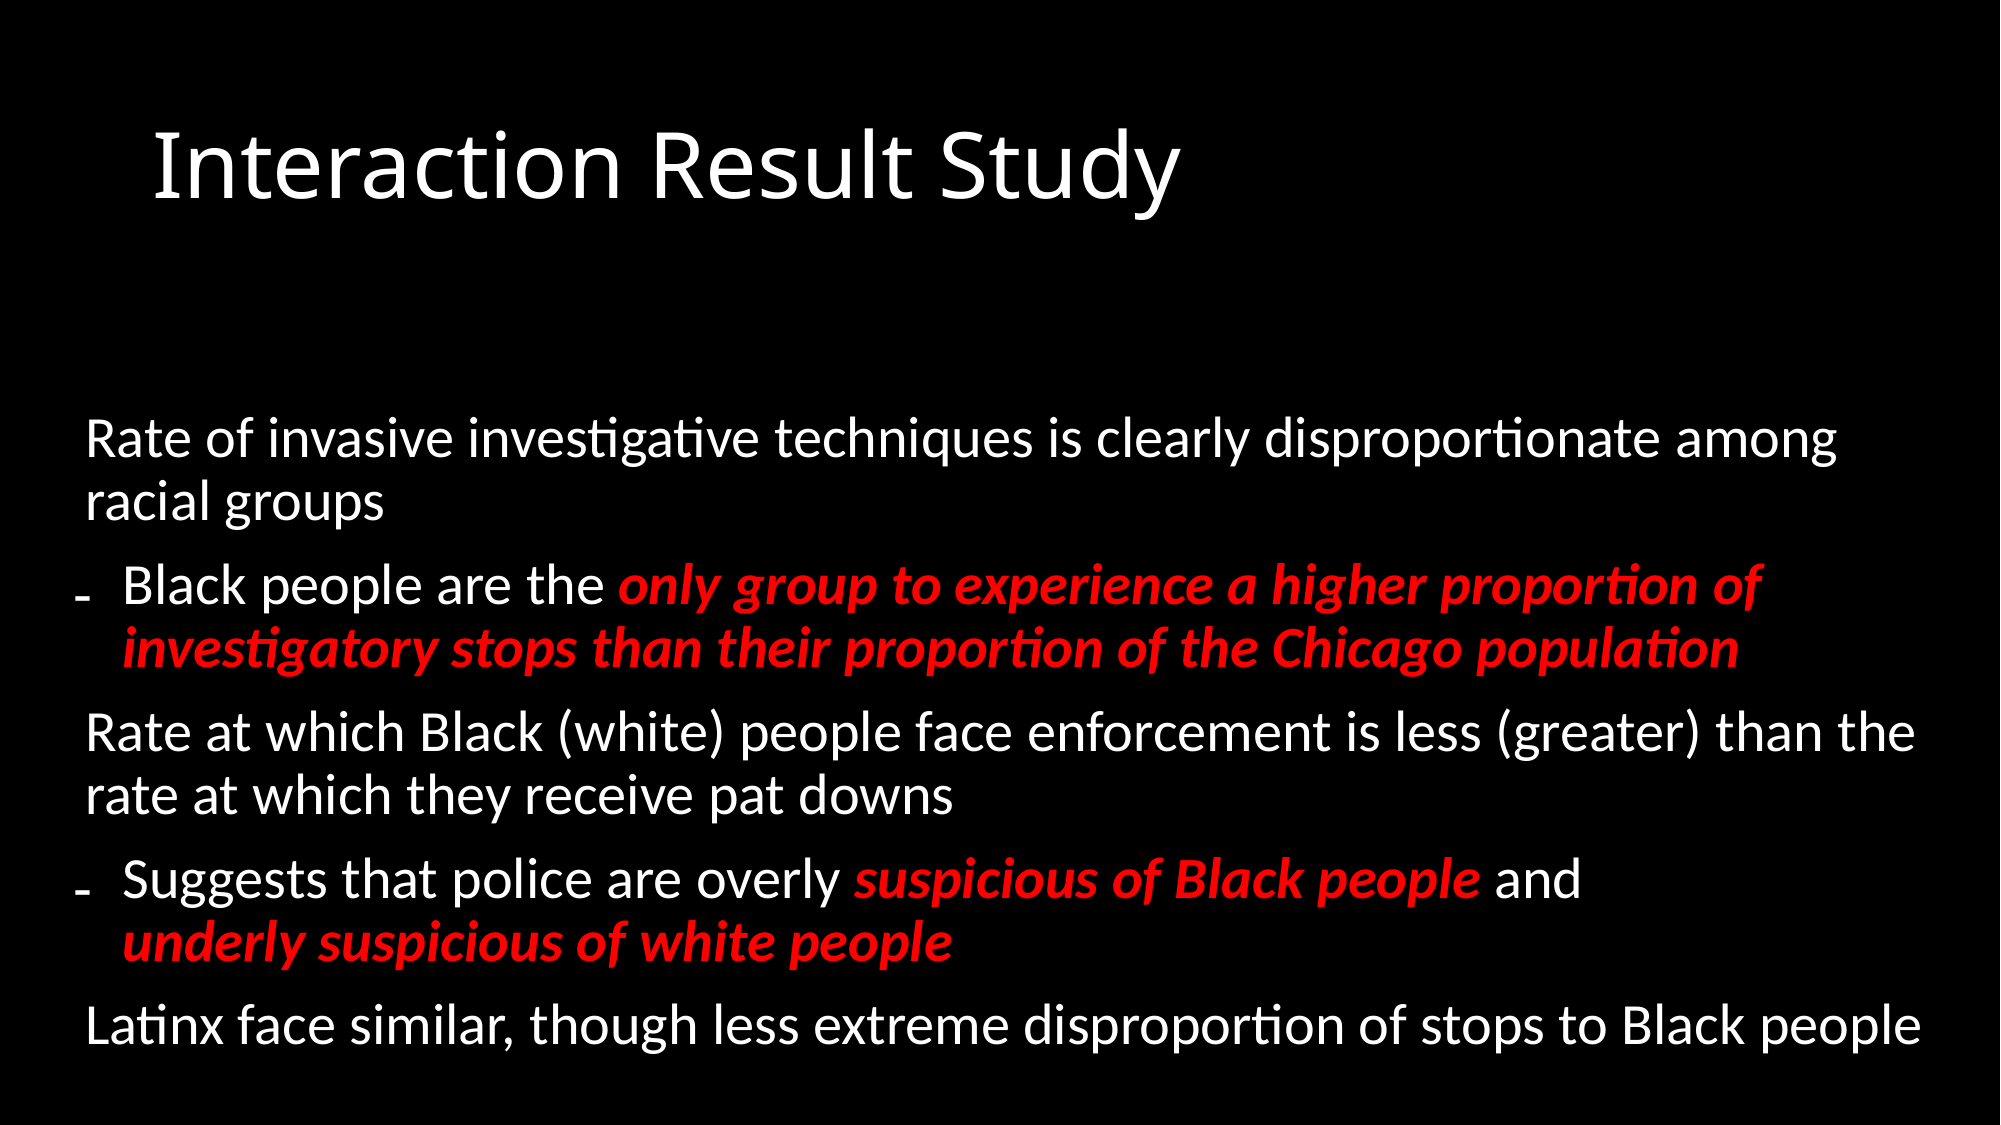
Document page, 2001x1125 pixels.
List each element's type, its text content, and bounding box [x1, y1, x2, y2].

title Interaction Result Study [137, 59, 1863, 277]
list Rate of invasive investigative techniques is clearly disproportionate among racial groups Black people are the only group to experience a higher proportion of investigatory stops than their proportion of the Chicago population Rate at which Black (white) people face enforcement is less (greater) than the rate at which they receive pat downs Suggests that police are overly suspicious of Black people and underly suspicious of white people Latinx face similar, though less extreme disproportion of stops to Black people [70, 277, 1942, 1066]
